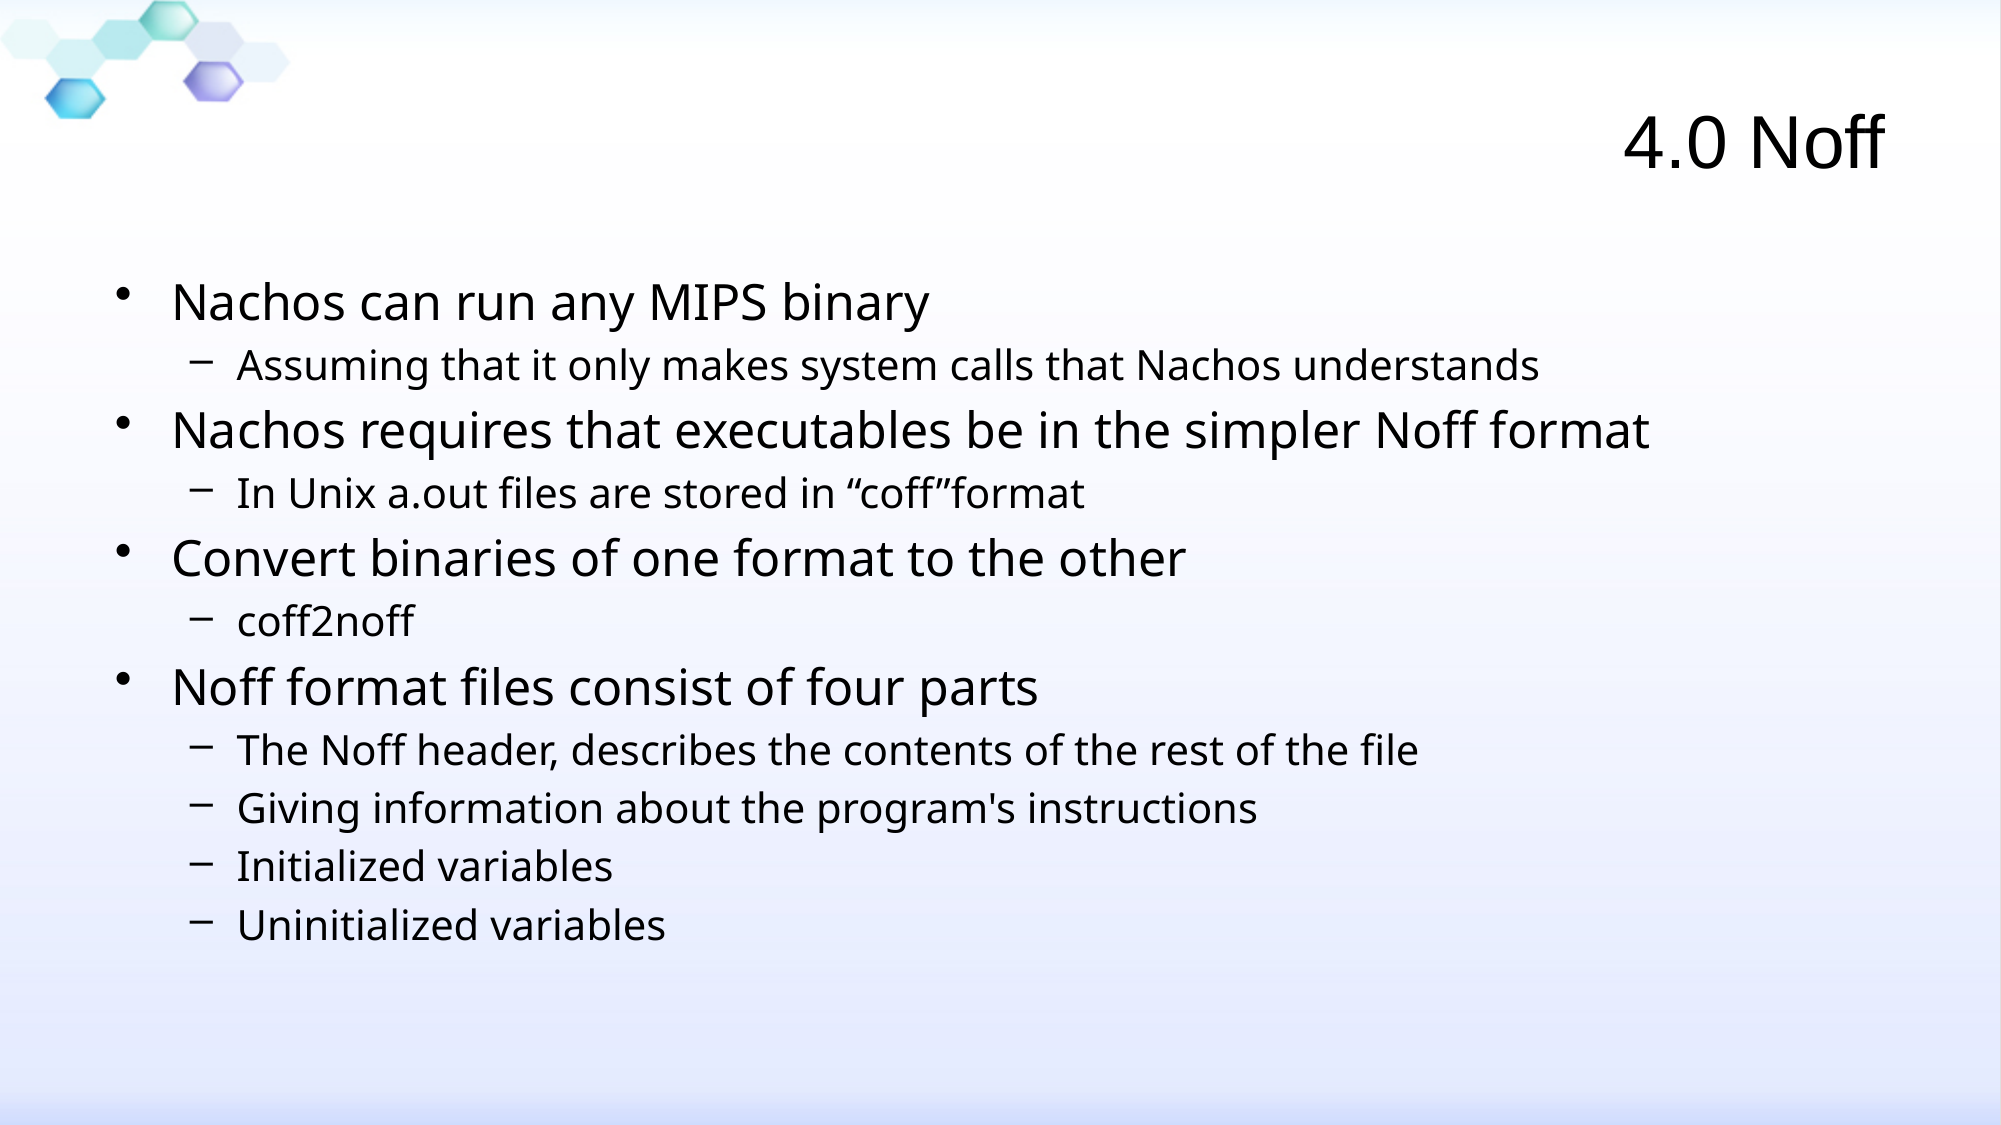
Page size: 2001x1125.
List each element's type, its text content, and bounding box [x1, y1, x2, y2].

title 4.0 Noff [99, 44, 1901, 233]
list Nachos can run any MIPS binary Assuming that it only makes system calls that Nachos understands Nachos requires that executables be in the simpler Noff format In Unix a.out files are stored in “coff”format Convert binaries of one format to the other coff2noff Noff format files consist of four parts The Noff header, describes the contents of the rest of the file Giving information about the program's instructions Initialized variables Uninitialized variables [99, 262, 1901, 1006]
picture [0, 0, 2001, 1125]
